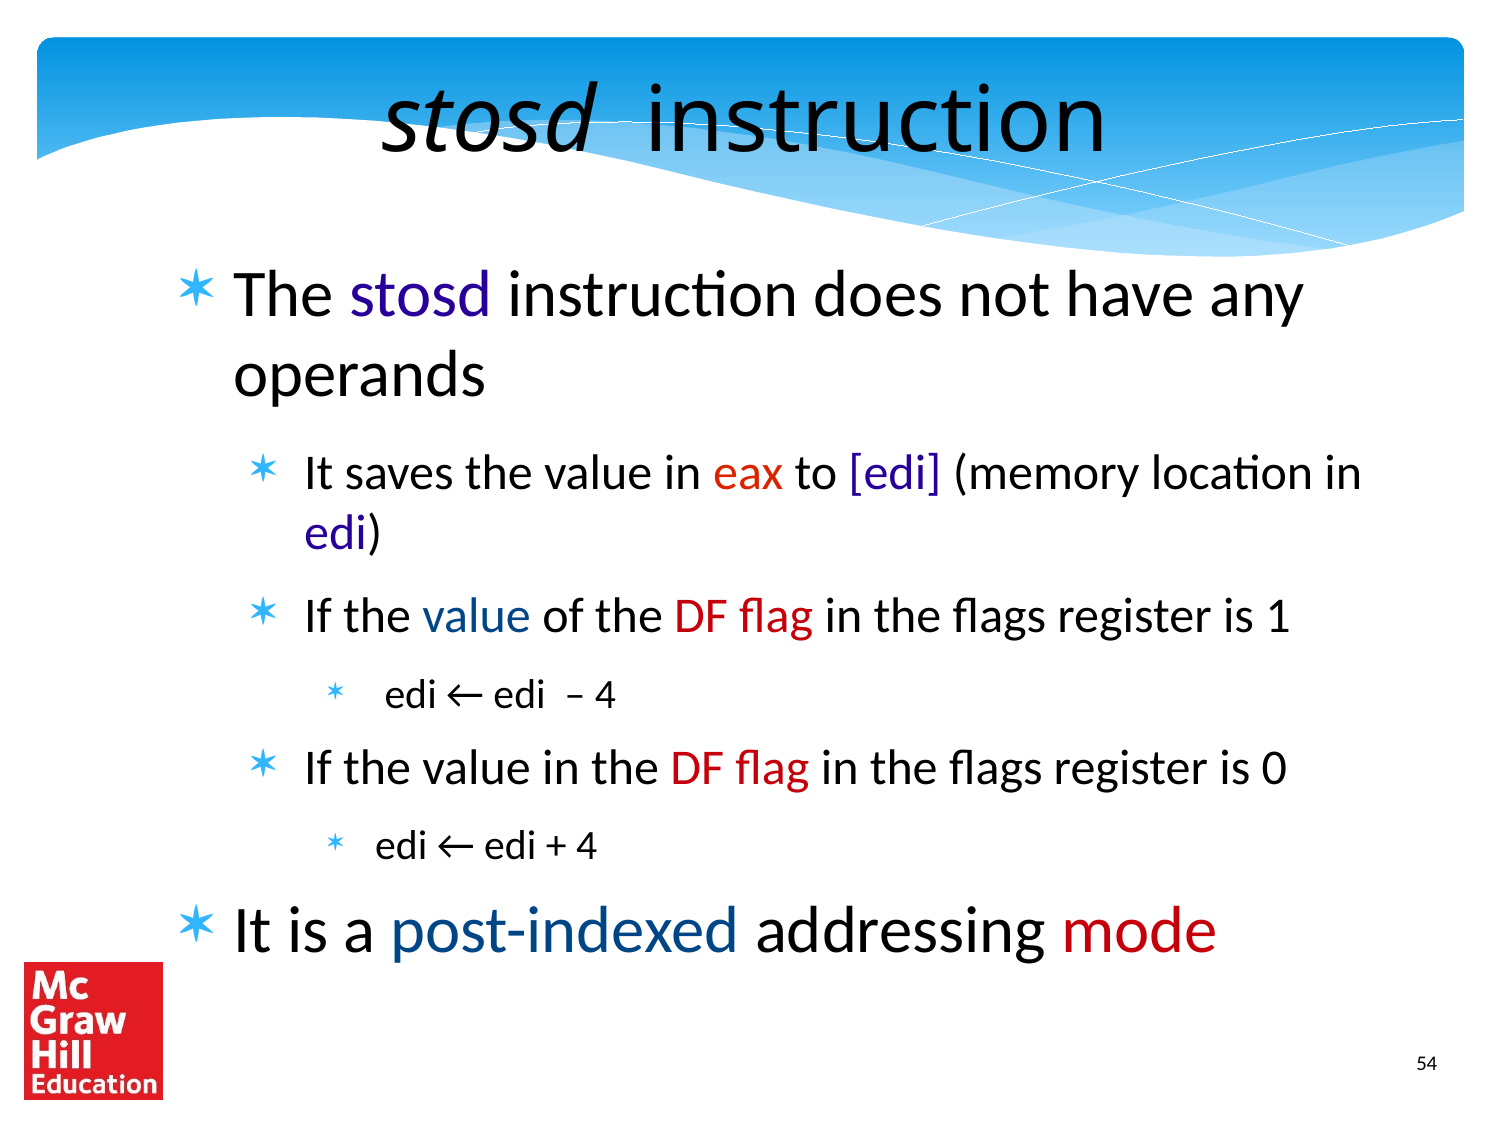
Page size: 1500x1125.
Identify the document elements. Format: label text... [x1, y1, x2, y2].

title stosd instruction [137, 37, 1355, 192]
list The stosd instruction does not have any operands It saves the value in eax to [edi] (memory location in edi) If the value of the DF flag in the flags register is 1 edi ← edi – 4 If the value in the DF flag in the flags register is 0 edi ← edi + 4 It is a post-indexed addressing mode [162, 249, 1425, 1000]
picture [24, 962, 163, 1100]
